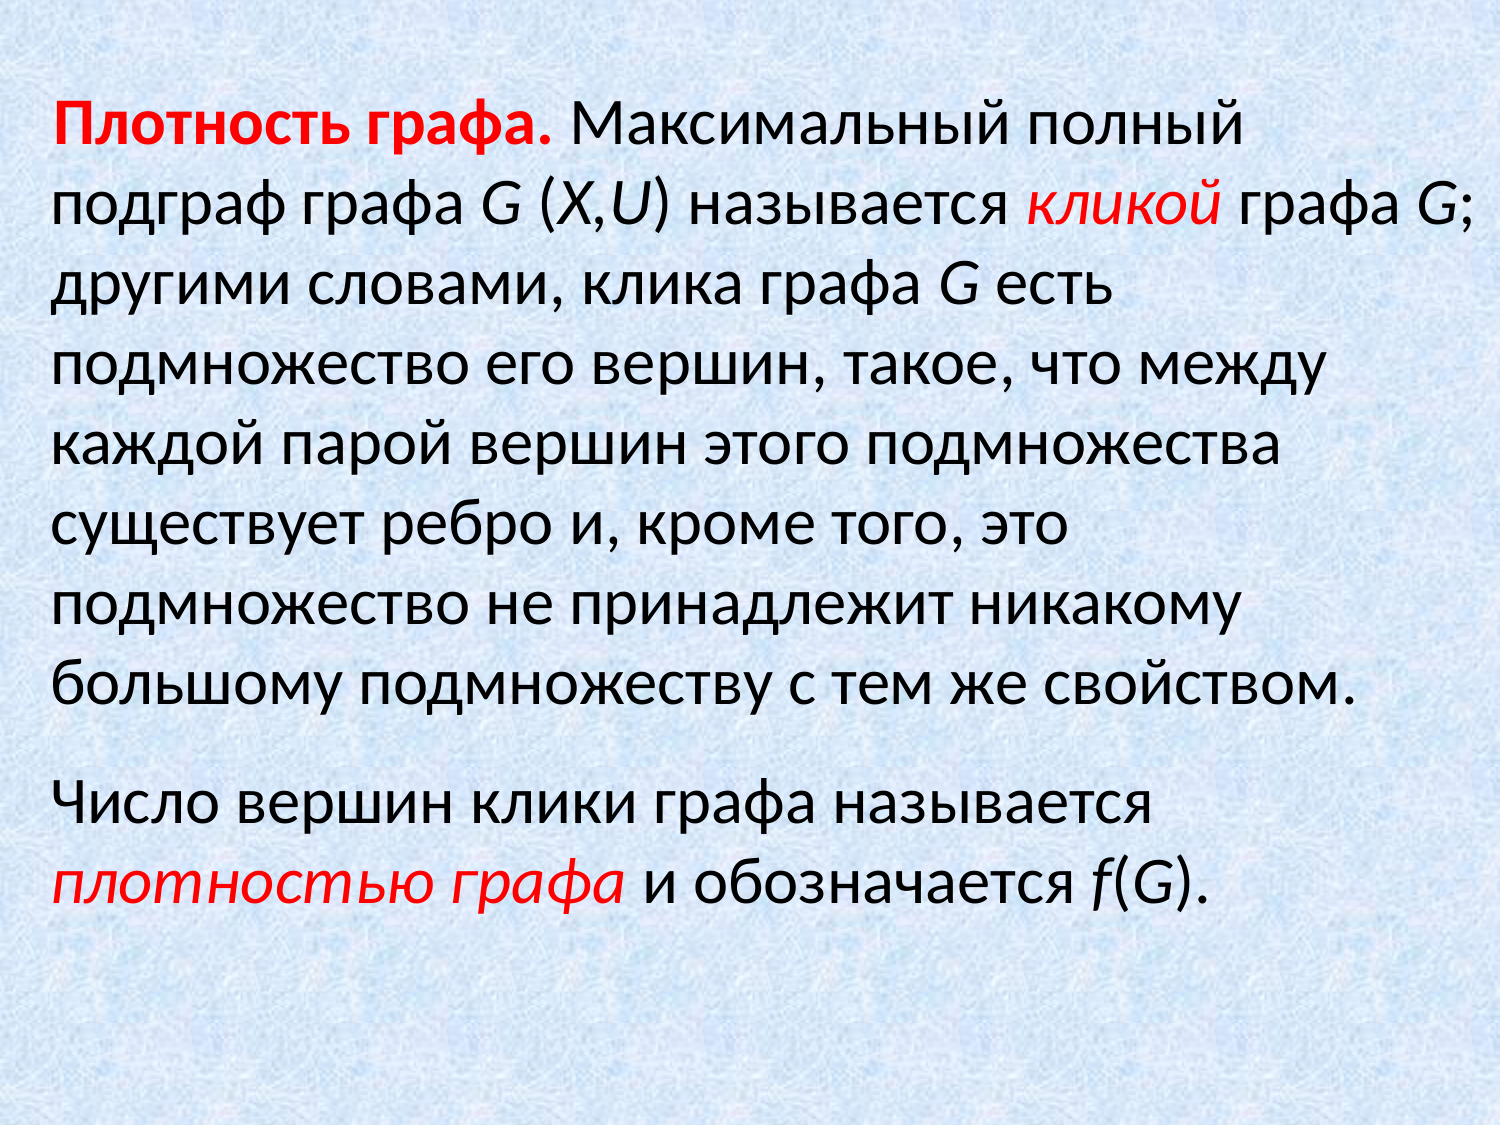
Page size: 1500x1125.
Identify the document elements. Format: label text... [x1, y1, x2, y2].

text_box Число вершин клики графа называется плотностью графа и обозначается f(G). [35, 749, 1336, 925]
list Плотность графа. Максимальный полный подграф графа G (X,U) называется кликой графа G; другими словами, клика графа G есть подмножество его вершин, такое, что между каждой парой вершин этого подмножества существует ребро и, кроме того, это подмножество не принадлежит никакому большому подмножеству с тем же свойством. [35, 70, 1500, 750]
picture [0, 0, 1500, 1125]
